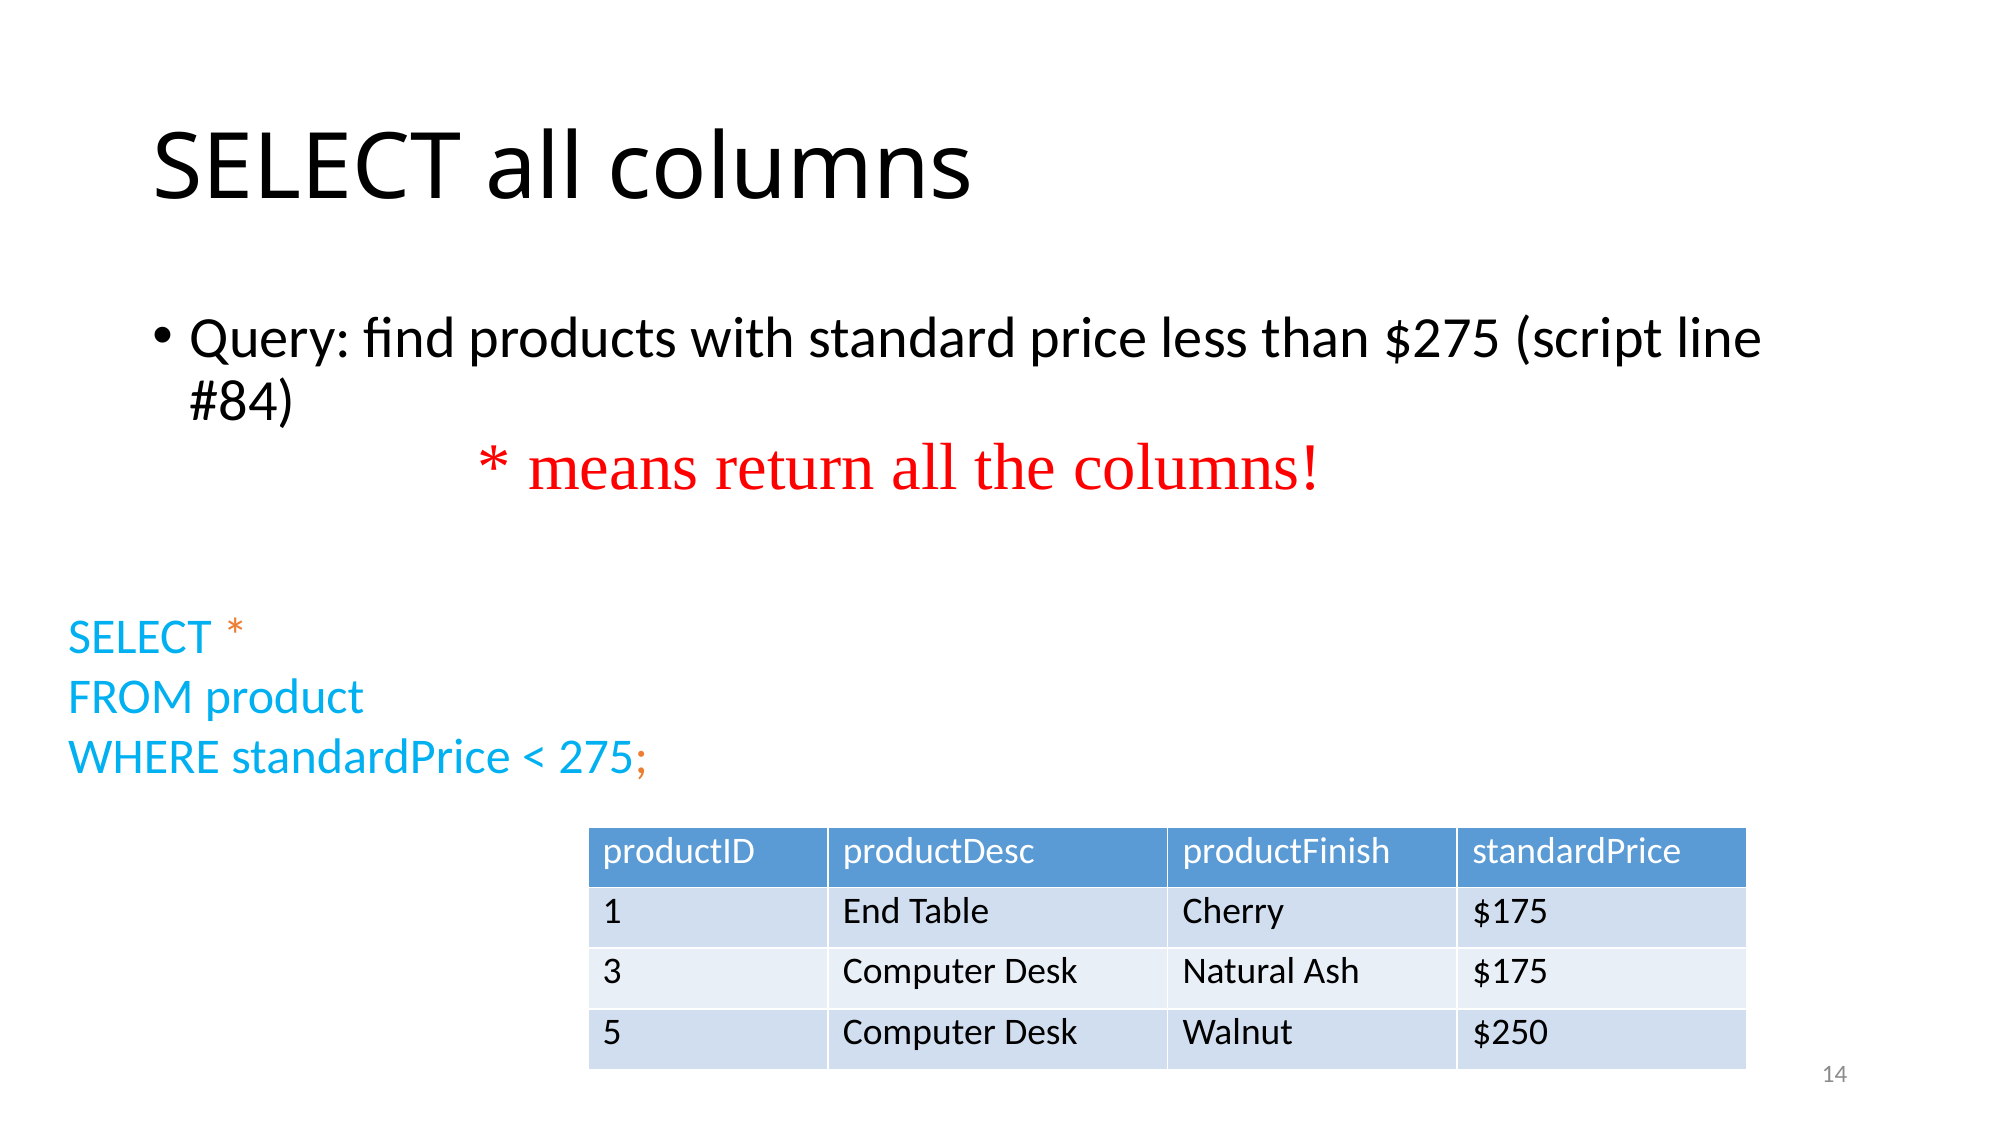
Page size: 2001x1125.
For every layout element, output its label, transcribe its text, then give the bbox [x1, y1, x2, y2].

table_cell Computer Desk [829, 949, 1167, 1008]
table_cell 5 [589, 1010, 827, 1069]
table_header standardPrice [1458, 828, 1746, 887]
table_header productDesc [829, 828, 1167, 887]
list Query: find products with standard price less than $275 (script line #84) [137, 299, 1863, 1014]
table_header productID [589, 828, 827, 887]
text_box SELECT * FROM product WHERE standardPrice < 275; [0, 595, 979, 791]
table_cell Walnut [1168, 1010, 1456, 1069]
table_cell $175 [1458, 888, 1746, 947]
table_cell 1 [589, 888, 827, 947]
table_cell End Table [829, 888, 1167, 947]
table_header productFinish [1168, 828, 1456, 887]
title SELECT all columns [137, 59, 1863, 278]
table_cell Natural Ash [1168, 949, 1456, 1008]
table_cell $175 [1458, 949, 1746, 1008]
table_cell Computer Desk [829, 1010, 1167, 1069]
table_cell 3 [589, 949, 827, 1008]
text_box * means return all the columns! [388, 415, 1603, 571]
table_cell Cherry [1168, 888, 1456, 947]
slide_number 14 [1412, 1042, 1863, 1103]
table_cell $250 [1458, 1010, 1746, 1069]
